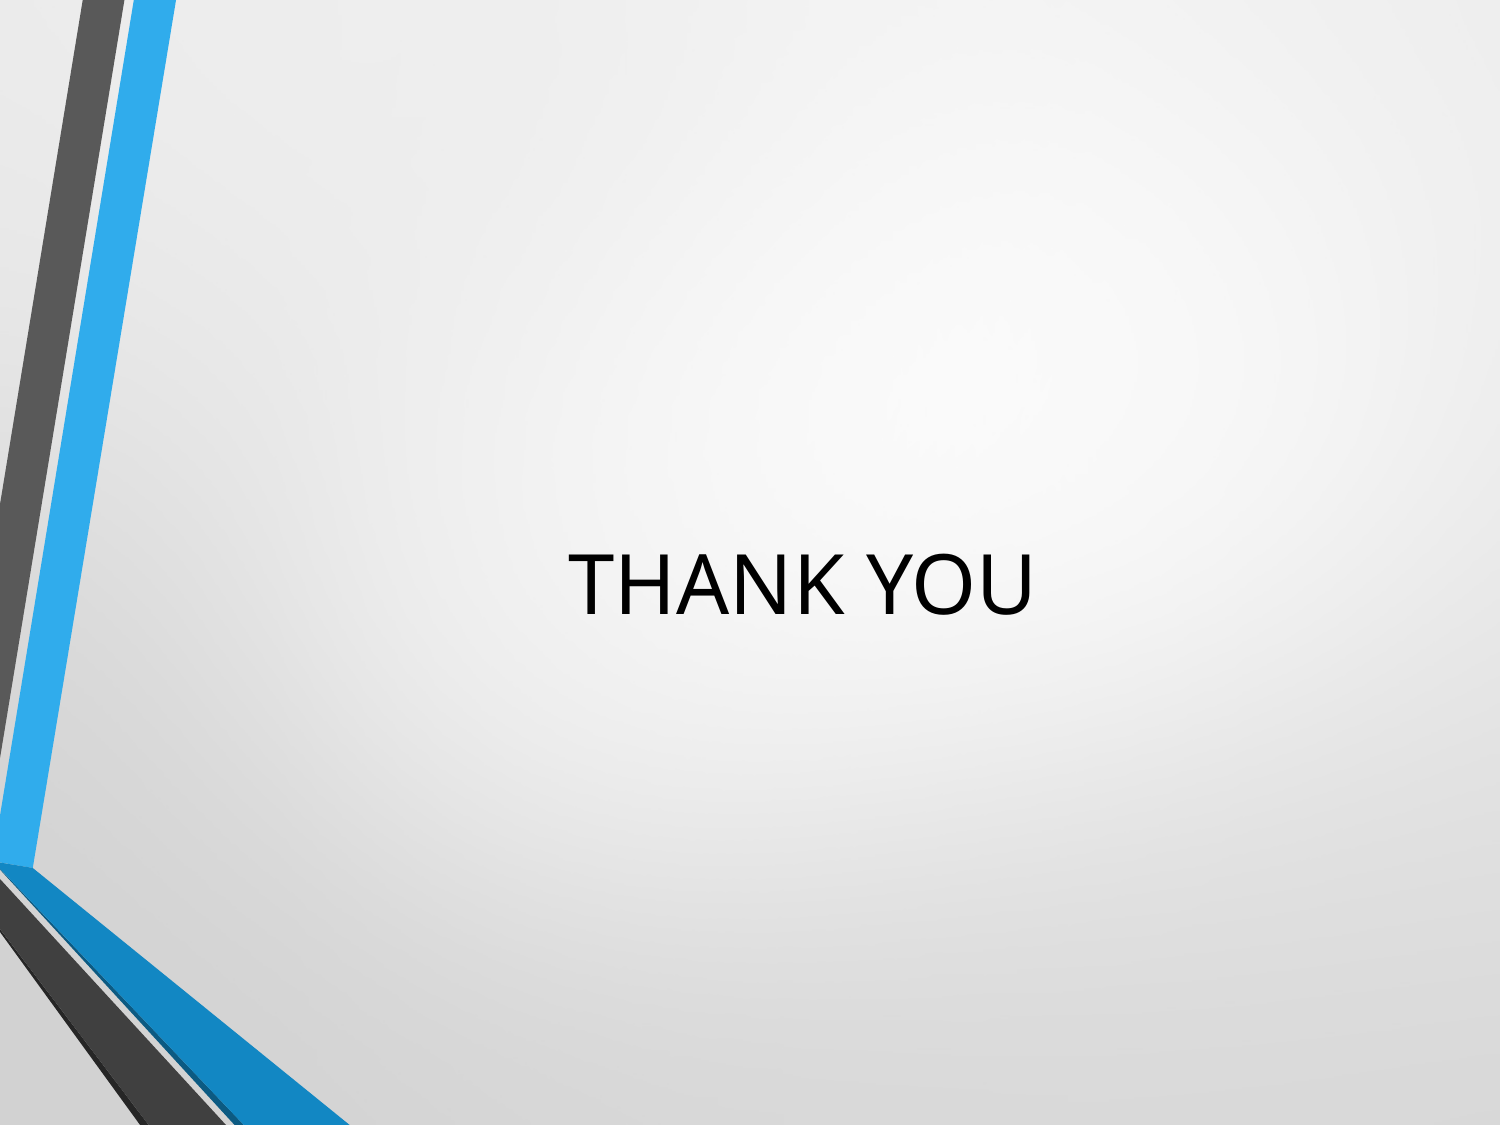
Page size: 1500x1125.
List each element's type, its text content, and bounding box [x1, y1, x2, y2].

title THANK YOU [171, 418, 1435, 744]
